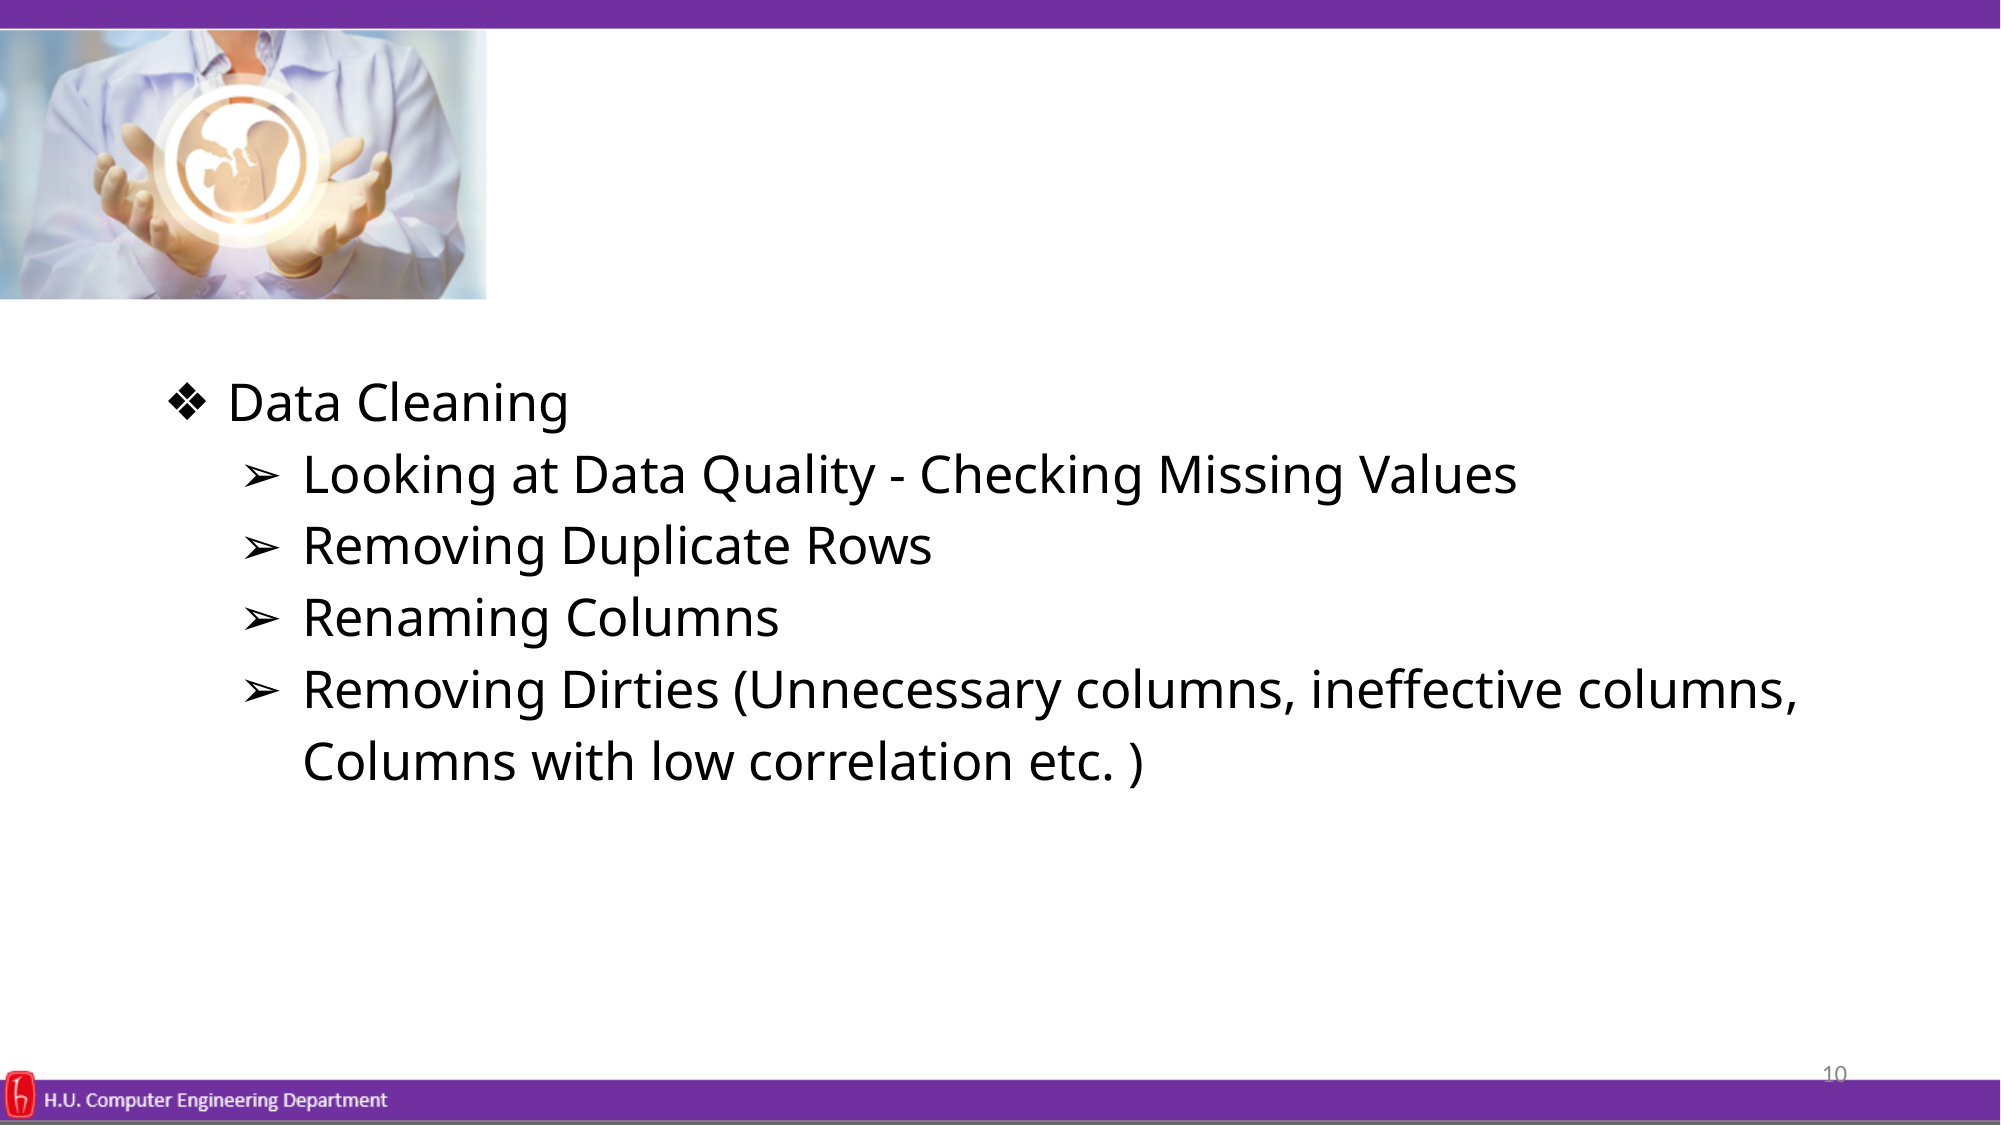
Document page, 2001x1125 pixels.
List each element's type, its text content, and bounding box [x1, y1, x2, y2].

slide_number ‹#› [1412, 1042, 1863, 1103]
list Data Cleaning Looking at Data Quality - Checking Missing Values Removing Duplicate Rows Renaming Columns Removing Dirties (Unnecessary columns, ineffective columns, Columns with low correlation etc. ) [137, 352, 1863, 1014]
picture [0, 0, 2001, 1125]
